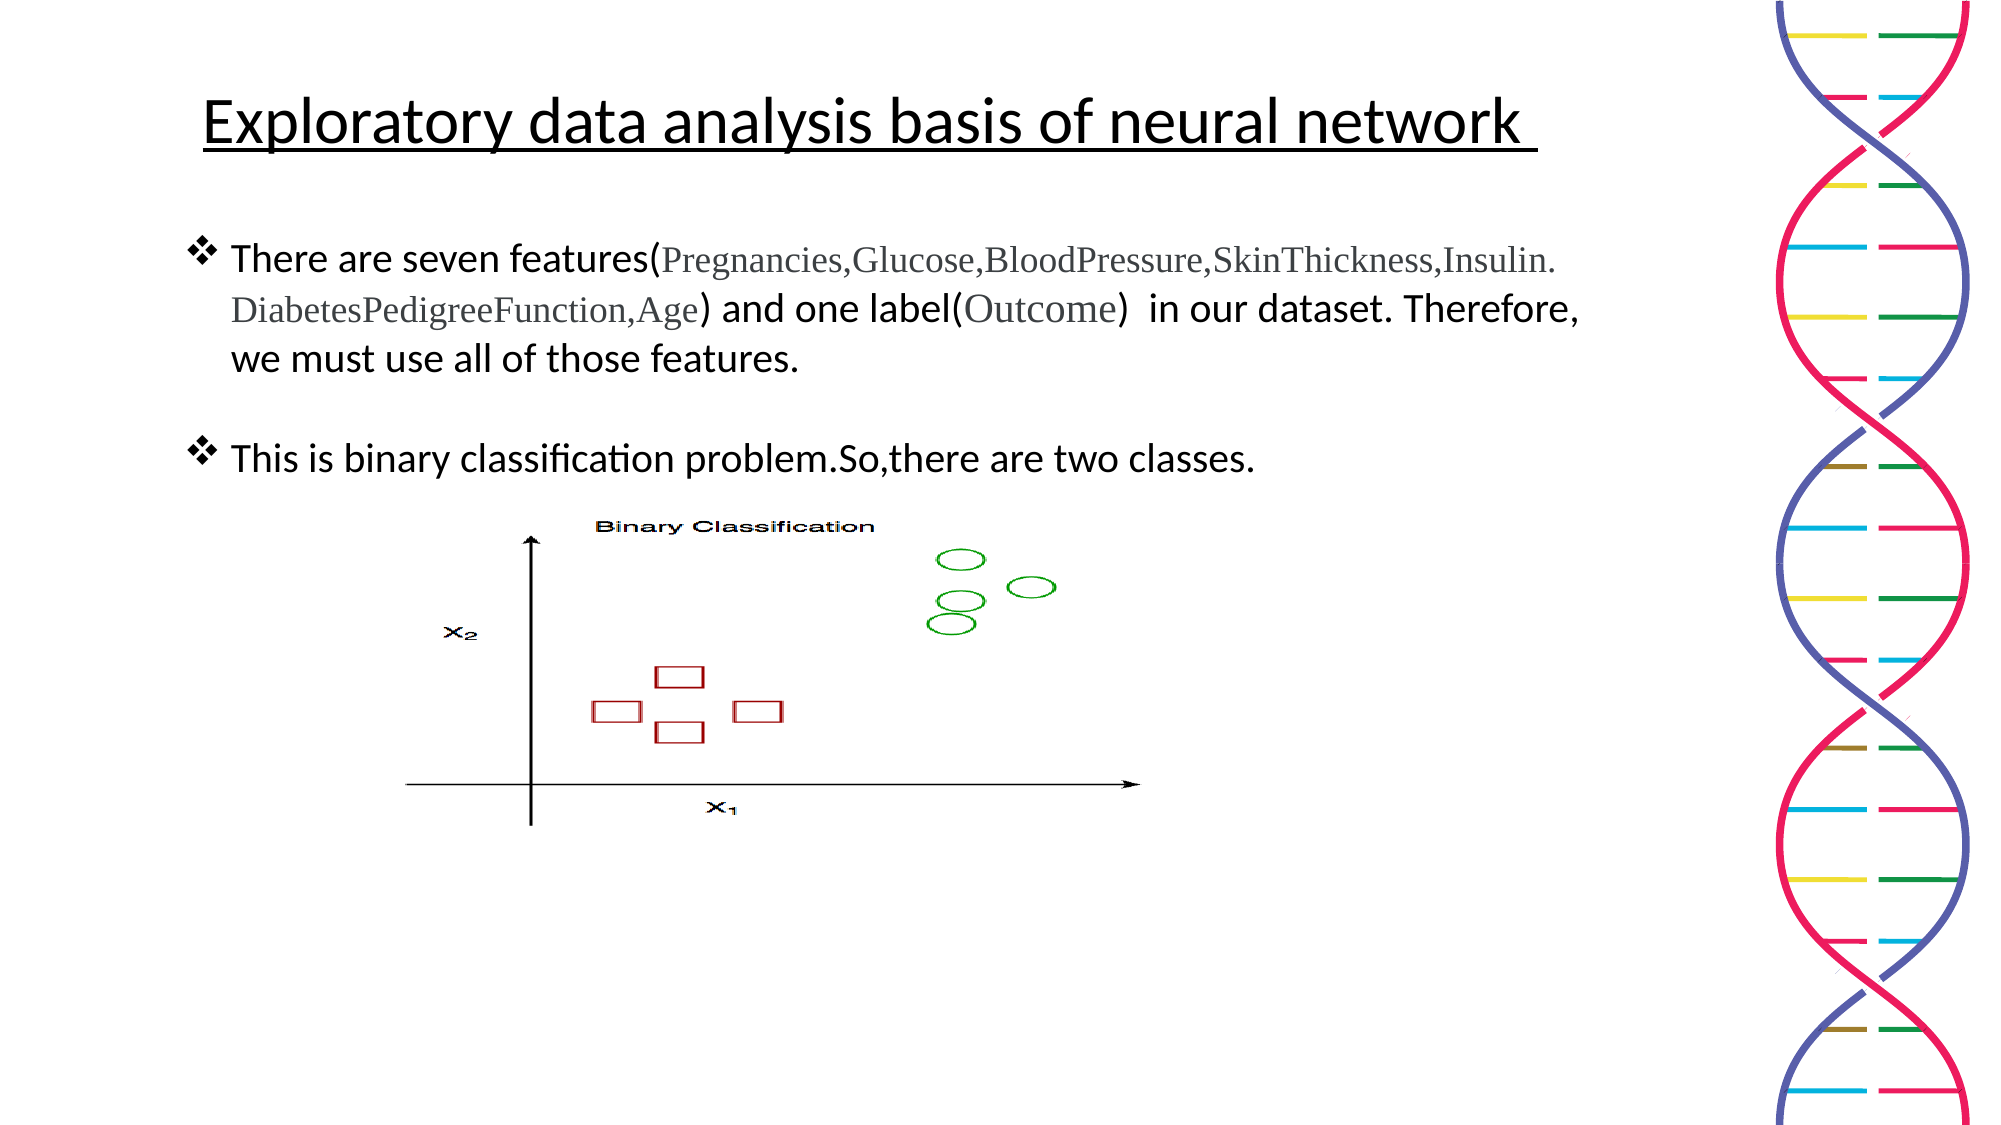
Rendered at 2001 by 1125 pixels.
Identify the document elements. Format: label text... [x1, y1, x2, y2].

text_box There are seven features(Pregnancies,Glucose,BloodPressure,SkinThickness,Insulin. DiabetesPedigreeFunction,Age) and one label(Outcome) in our dataset. Therefore, we must use all of those features. This is binary classification problem.So,there are two classes. [167, 135, 1624, 677]
title Exploratory data analysis basis of neural network [114, 66, 1627, 167]
picture [361, 502, 1229, 846]
